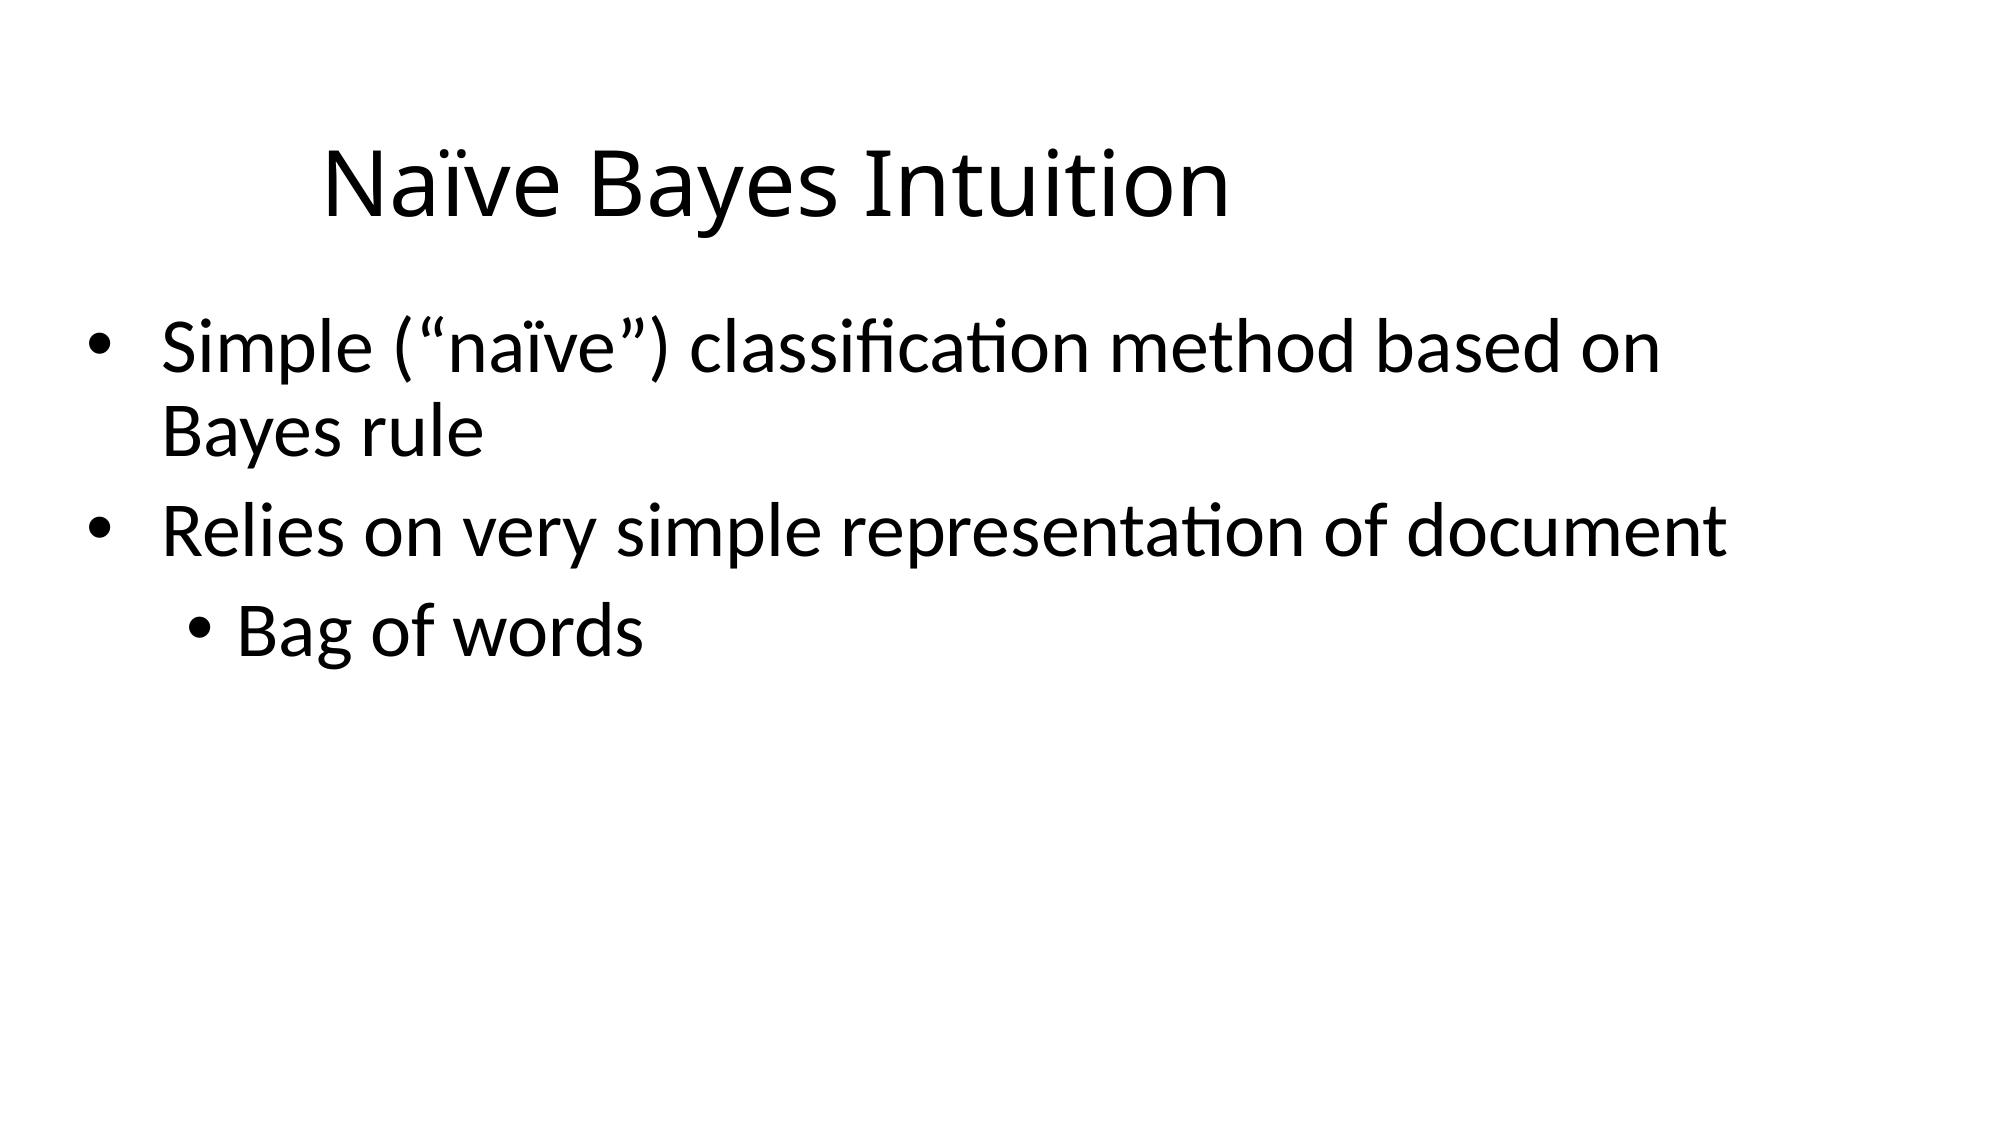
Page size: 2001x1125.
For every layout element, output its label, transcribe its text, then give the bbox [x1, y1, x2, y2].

list Simple (“naïve”) classification method based on Bayes rule Relies on very simple representation of document Bag of words [66, 295, 1850, 1025]
title Naïve Bayes Intuition [300, 83, 1934, 246]
